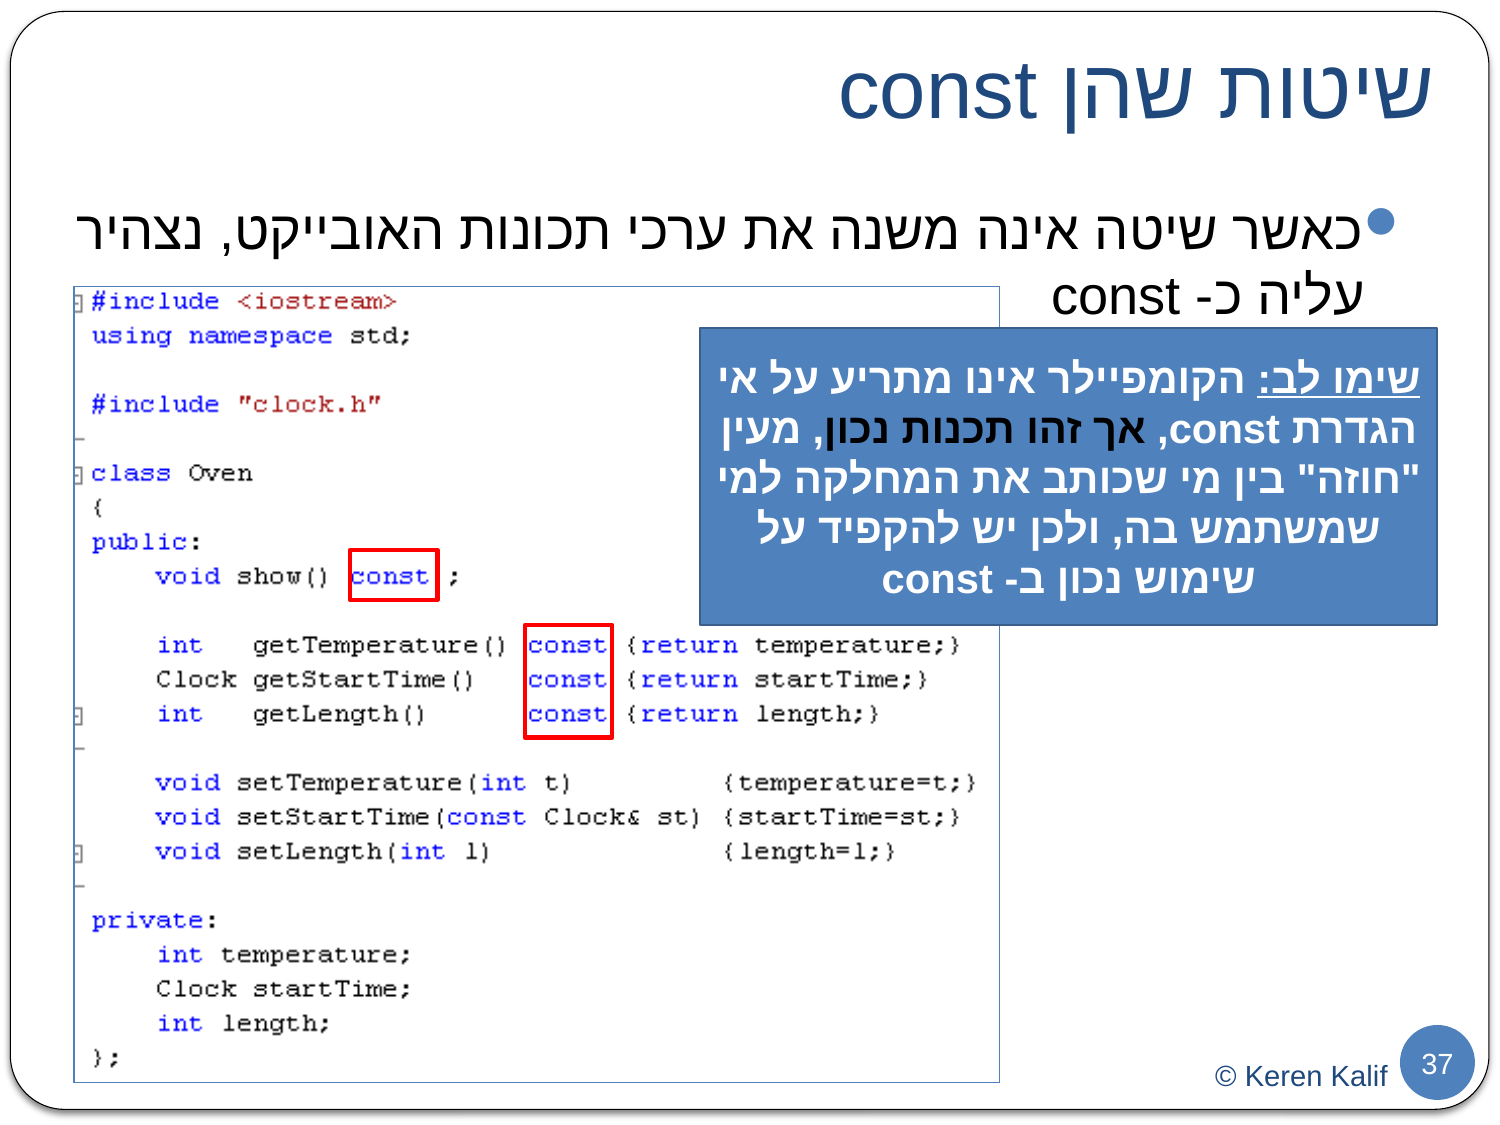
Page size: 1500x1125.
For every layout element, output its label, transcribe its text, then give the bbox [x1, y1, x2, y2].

picture [74, 287, 1000, 1083]
title שיטות שהן const [49, 0, 1451, 151]
text_box שימו לב: הקומפיילר אינו מתריע על אי הגדרת const, אך זהו תכנות נכון, מעין "חוזה" בין מי שכותב את המחלקה למי שמשתמש בה, ולכן יש להקפיד על שימוש נכון ב- const [1003, 327, 1438, 626]
list כאשר שיטה אינה משנה את ערכי תכונות האובייקט, נצהיר עליה כ- const [49, 187, 1426, 938]
slide_number 37 [1399, 1024, 1475, 1100]
footer © Keren Kalif [1200, 1037, 1500, 1113]
